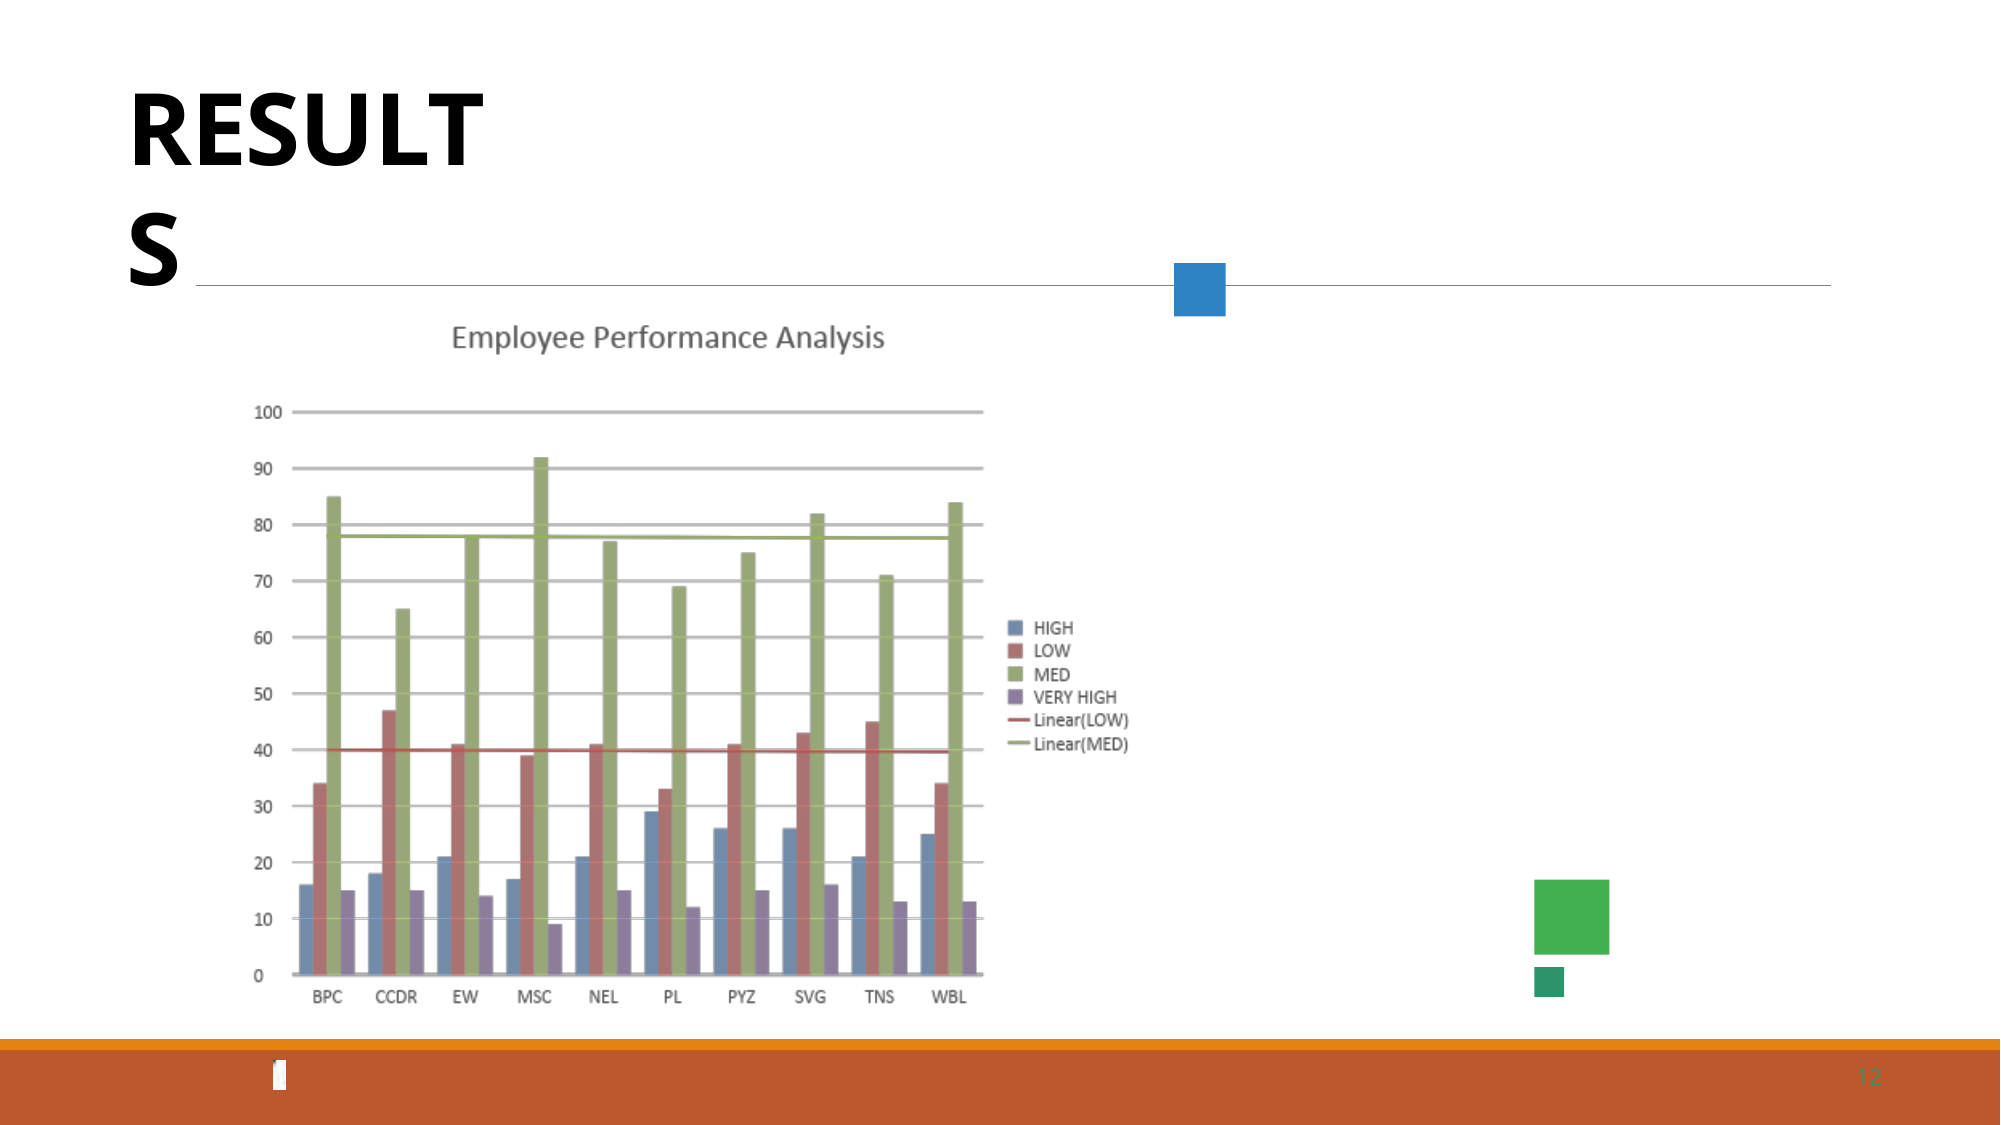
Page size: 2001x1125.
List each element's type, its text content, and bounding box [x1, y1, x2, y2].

text_box [1534, 879, 1610, 955]
picture [272, 1060, 287, 1091]
text_box [1174, 263, 1226, 317]
text_box [1534, 967, 1565, 997]
title RESULTS [123, 63, 524, 306]
text_box 12 [1849, 1061, 1888, 1095]
picture [186, 315, 1151, 1013]
